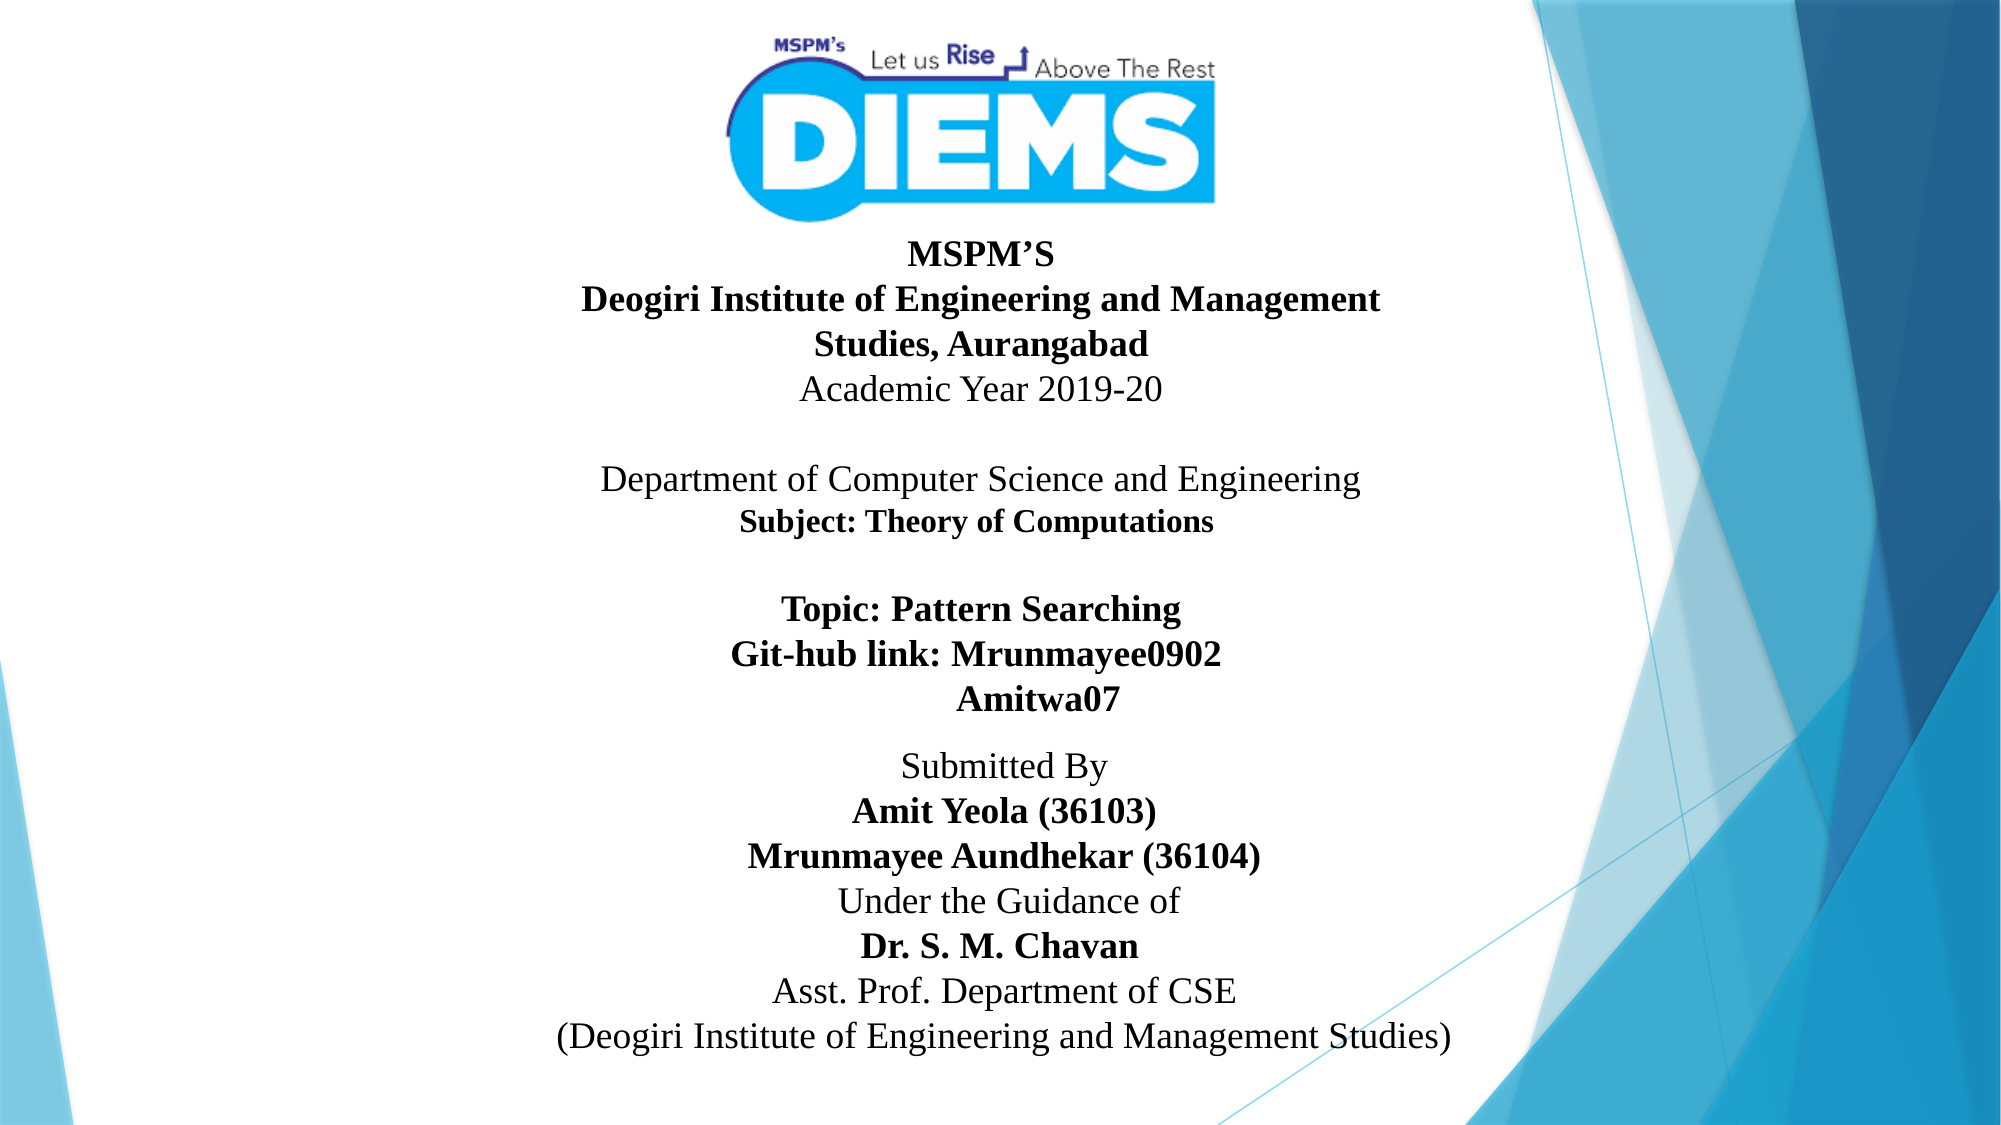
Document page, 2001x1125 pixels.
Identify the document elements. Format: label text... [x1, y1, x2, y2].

text_box Submitted By Amit Yeola (36103) Mrunmayee Aundhekar (36104) Under the Guidance of Dr. S. M. Chavan Asst. Prof. Department of CSE (Deogiri Institute of Engineering and Management Studies) [504, 733, 1505, 1064]
text_box MSPM’S Deogiri Institute of Engineering and Management Studies, Aurangabad Academic Year 2019-20 Department of Computer Science and Engineering Subject: Theory of Computations Topic: Pattern Searching Git-hub link: Mrunmayee0902 Amitwa07 [481, 221, 1482, 772]
picture [710, 12, 1253, 240]
